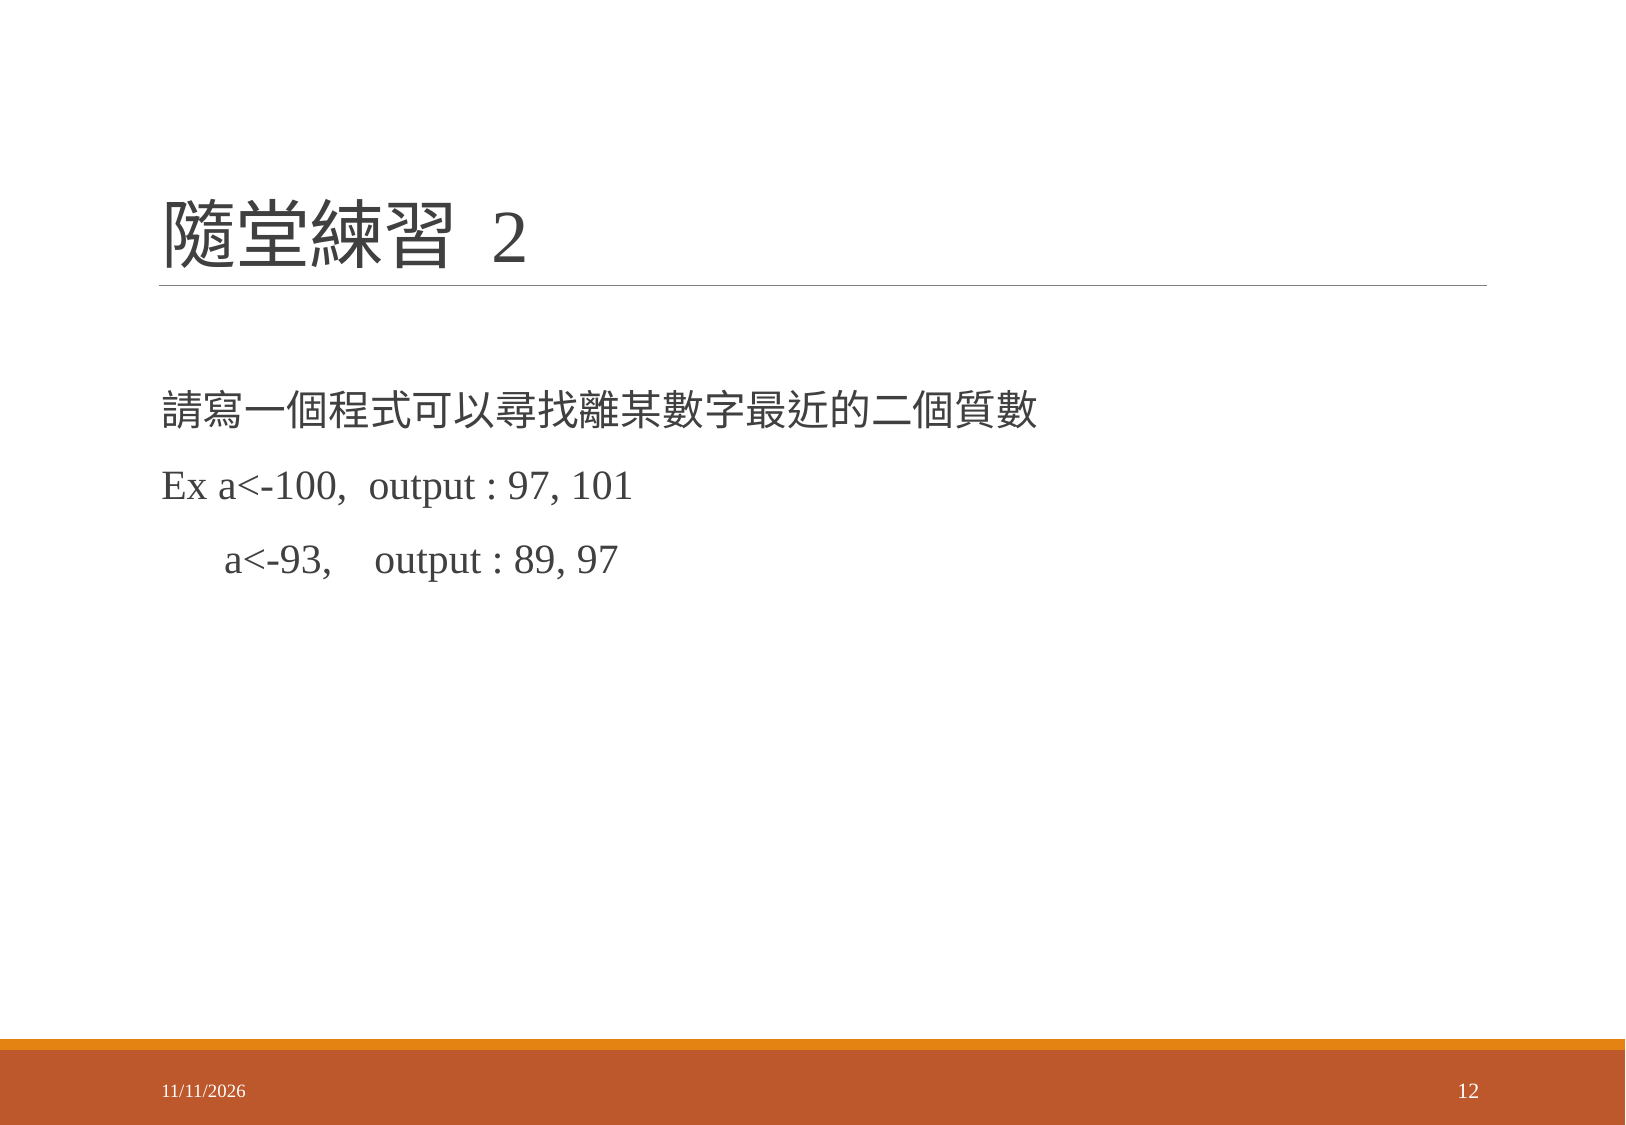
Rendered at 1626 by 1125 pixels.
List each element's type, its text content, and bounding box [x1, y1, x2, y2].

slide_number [146, 1059, 476, 1120]
title 隨堂練習 2 [146, 47, 1487, 285]
slide_number 12 [1319, 1059, 1495, 1120]
list 請寫一個程式可以尋找離某數字最近的二個質數 Ex a<-100, output : 97, 101 a<-93, output : 89, 97 [146, 302, 1487, 963]
